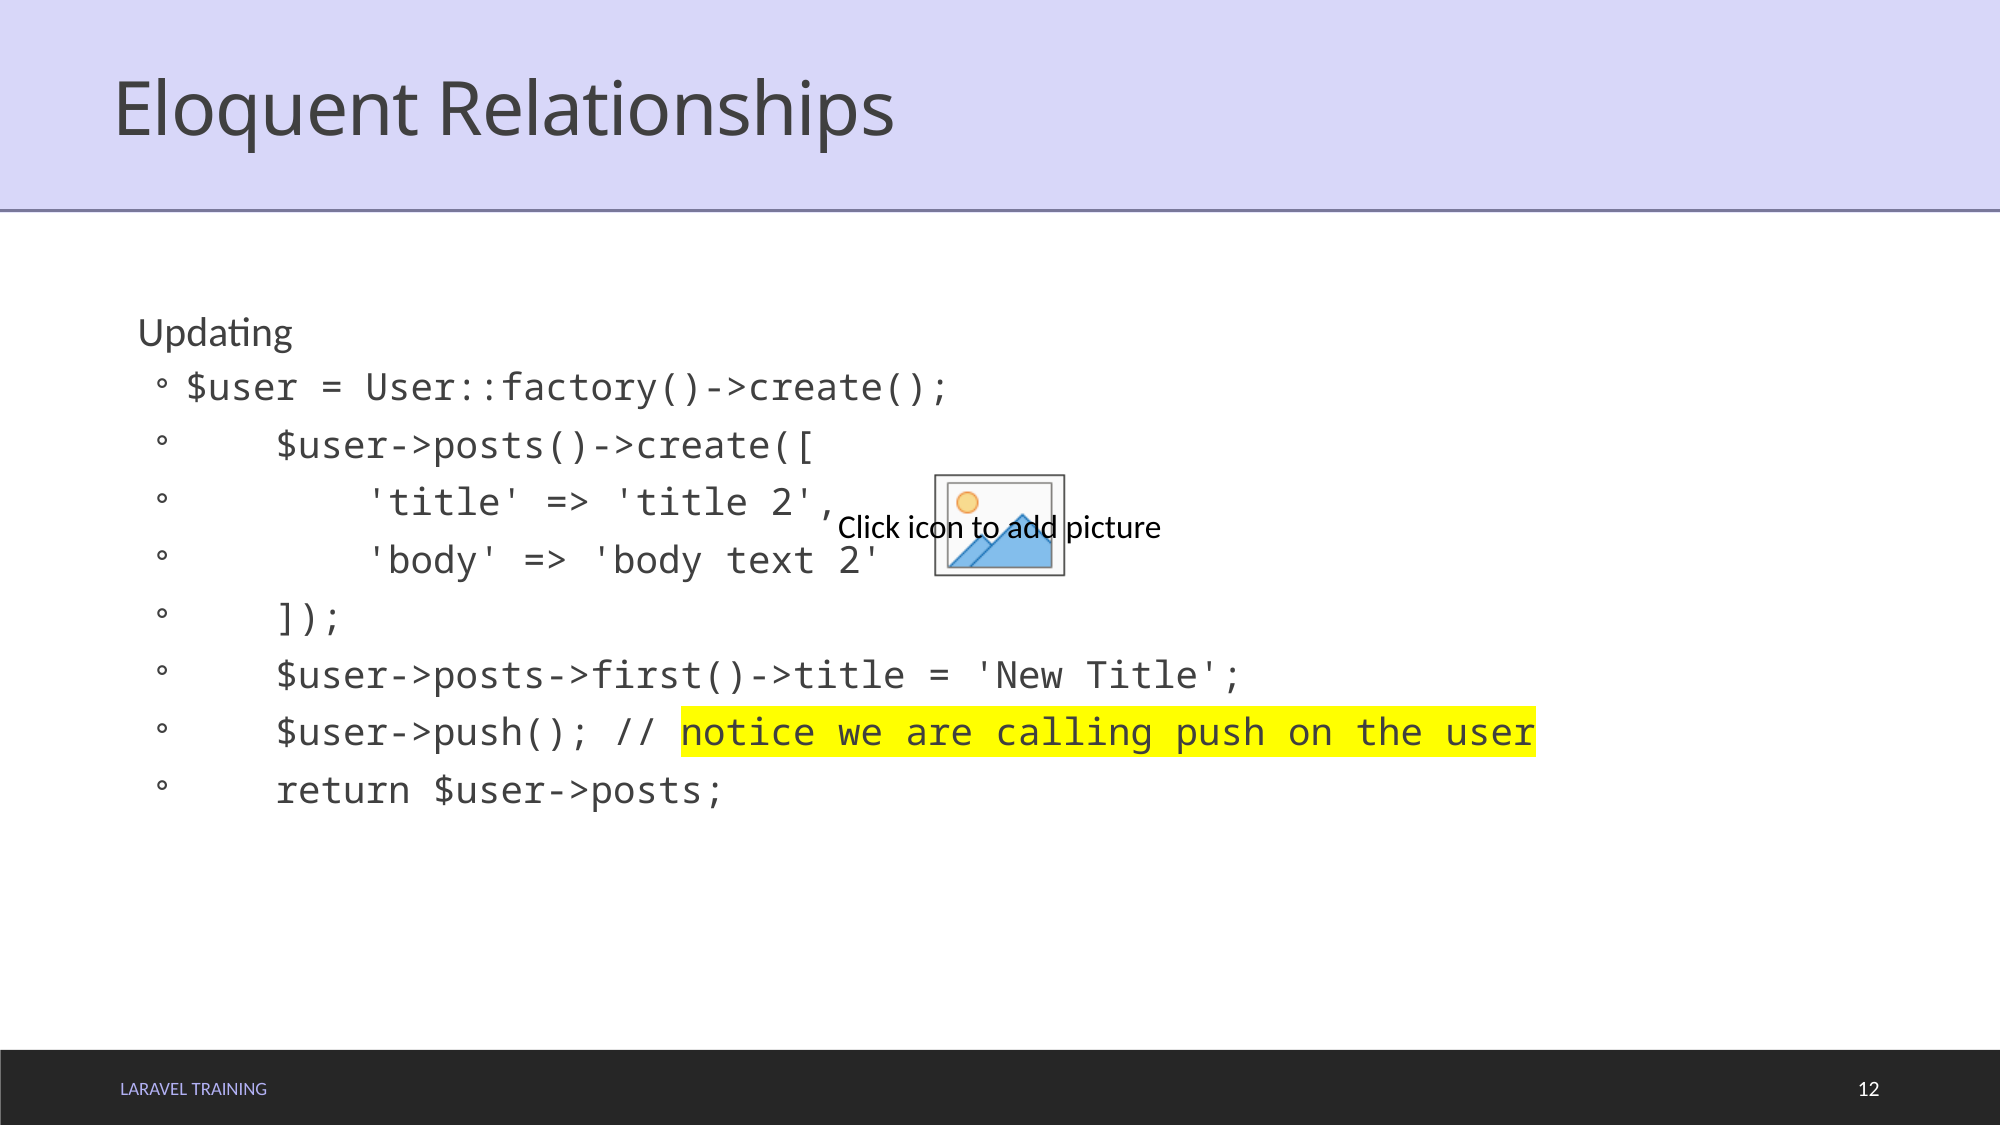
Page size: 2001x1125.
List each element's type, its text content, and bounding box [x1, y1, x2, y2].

footer LARAVEL TRAINING [105, 1062, 1224, 1118]
slide_number 12 [1793, 1062, 1895, 1118]
picture [0, 0, 2000, 1052]
